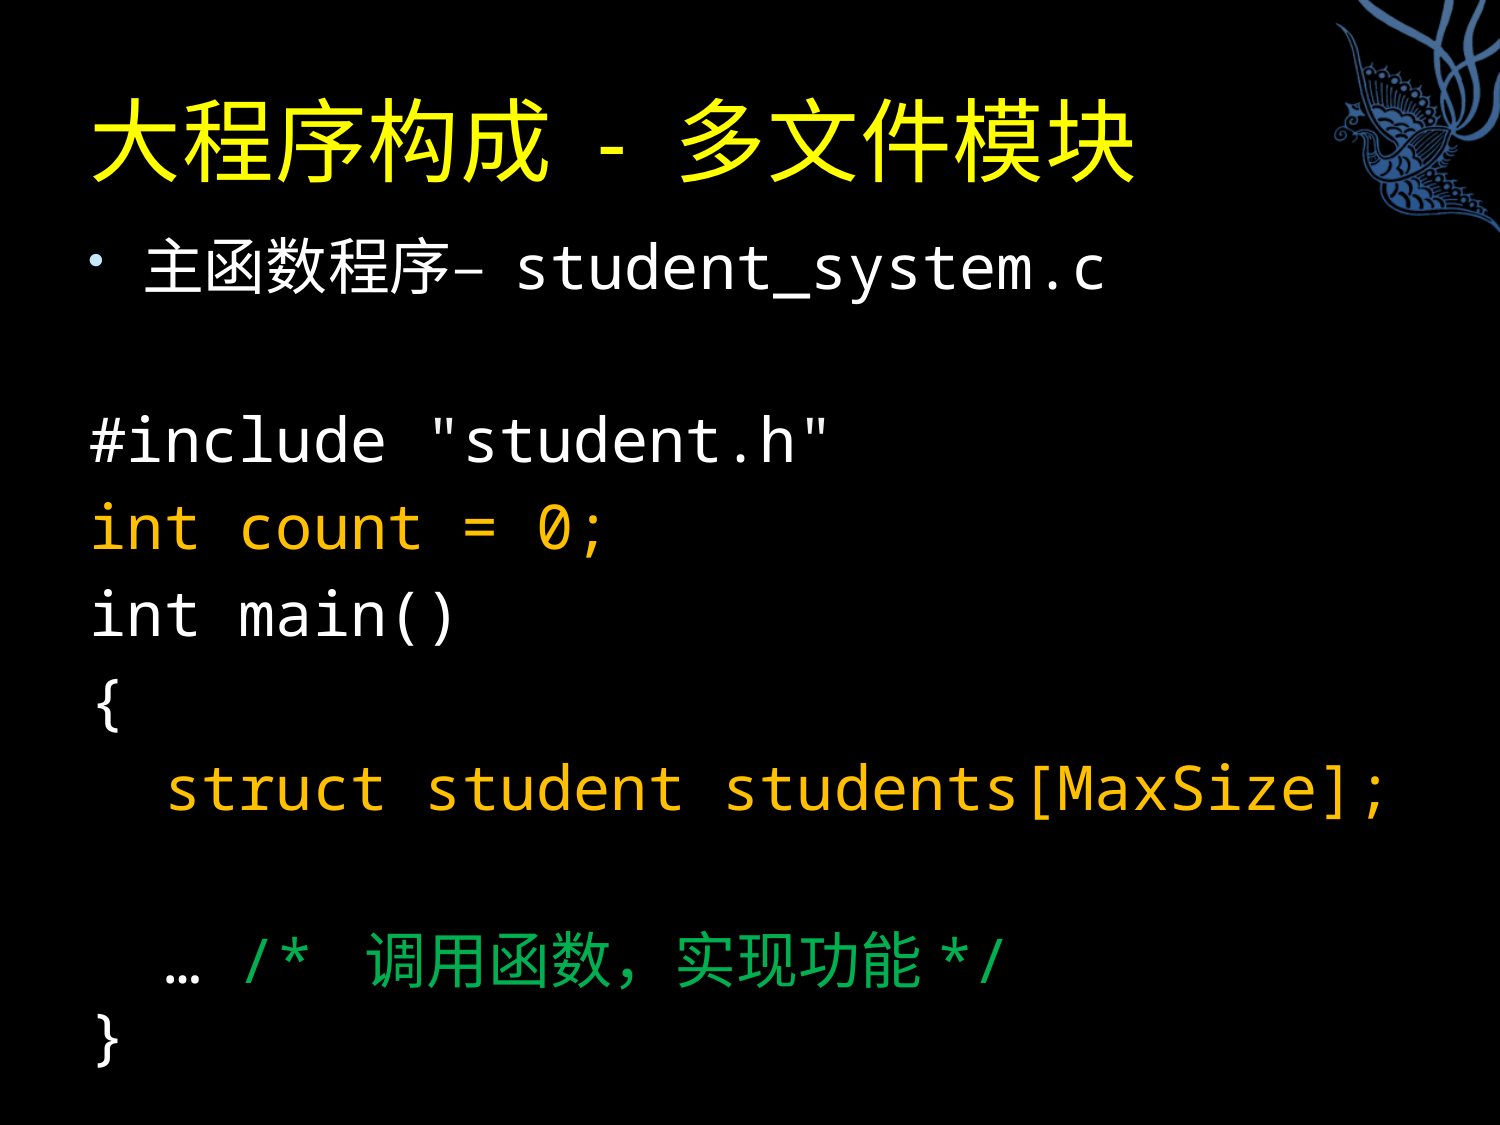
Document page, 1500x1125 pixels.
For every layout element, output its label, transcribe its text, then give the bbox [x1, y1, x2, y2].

list 主函数程序– student_system.c #include "student.h" int count = 0; int main() { struct student students[MaxSize]; … /* 调用函数，实现功能*/ } [75, 219, 1425, 1106]
title 大程序构成 - 多文件模块 [75, 45, 1351, 219]
